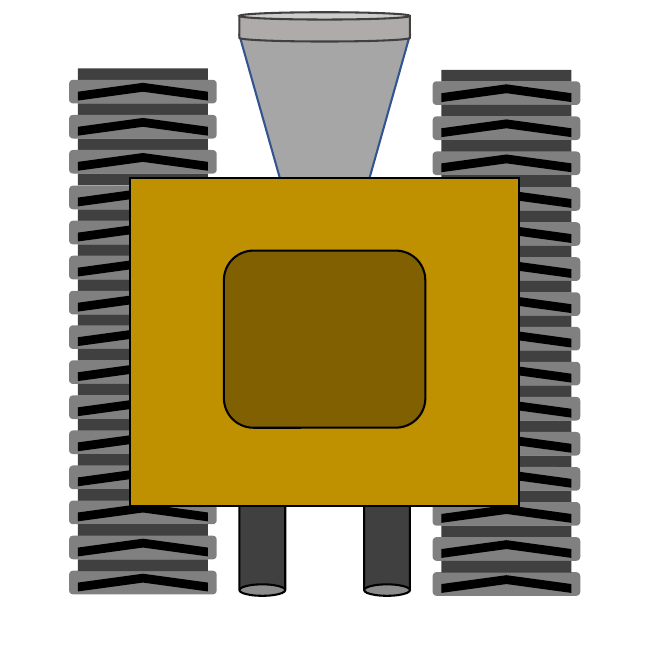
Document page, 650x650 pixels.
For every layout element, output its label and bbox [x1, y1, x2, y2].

text_box [130, 12, 520, 596]
text_box [520, 69, 581, 596]
text_box [69, 68, 130, 595]
